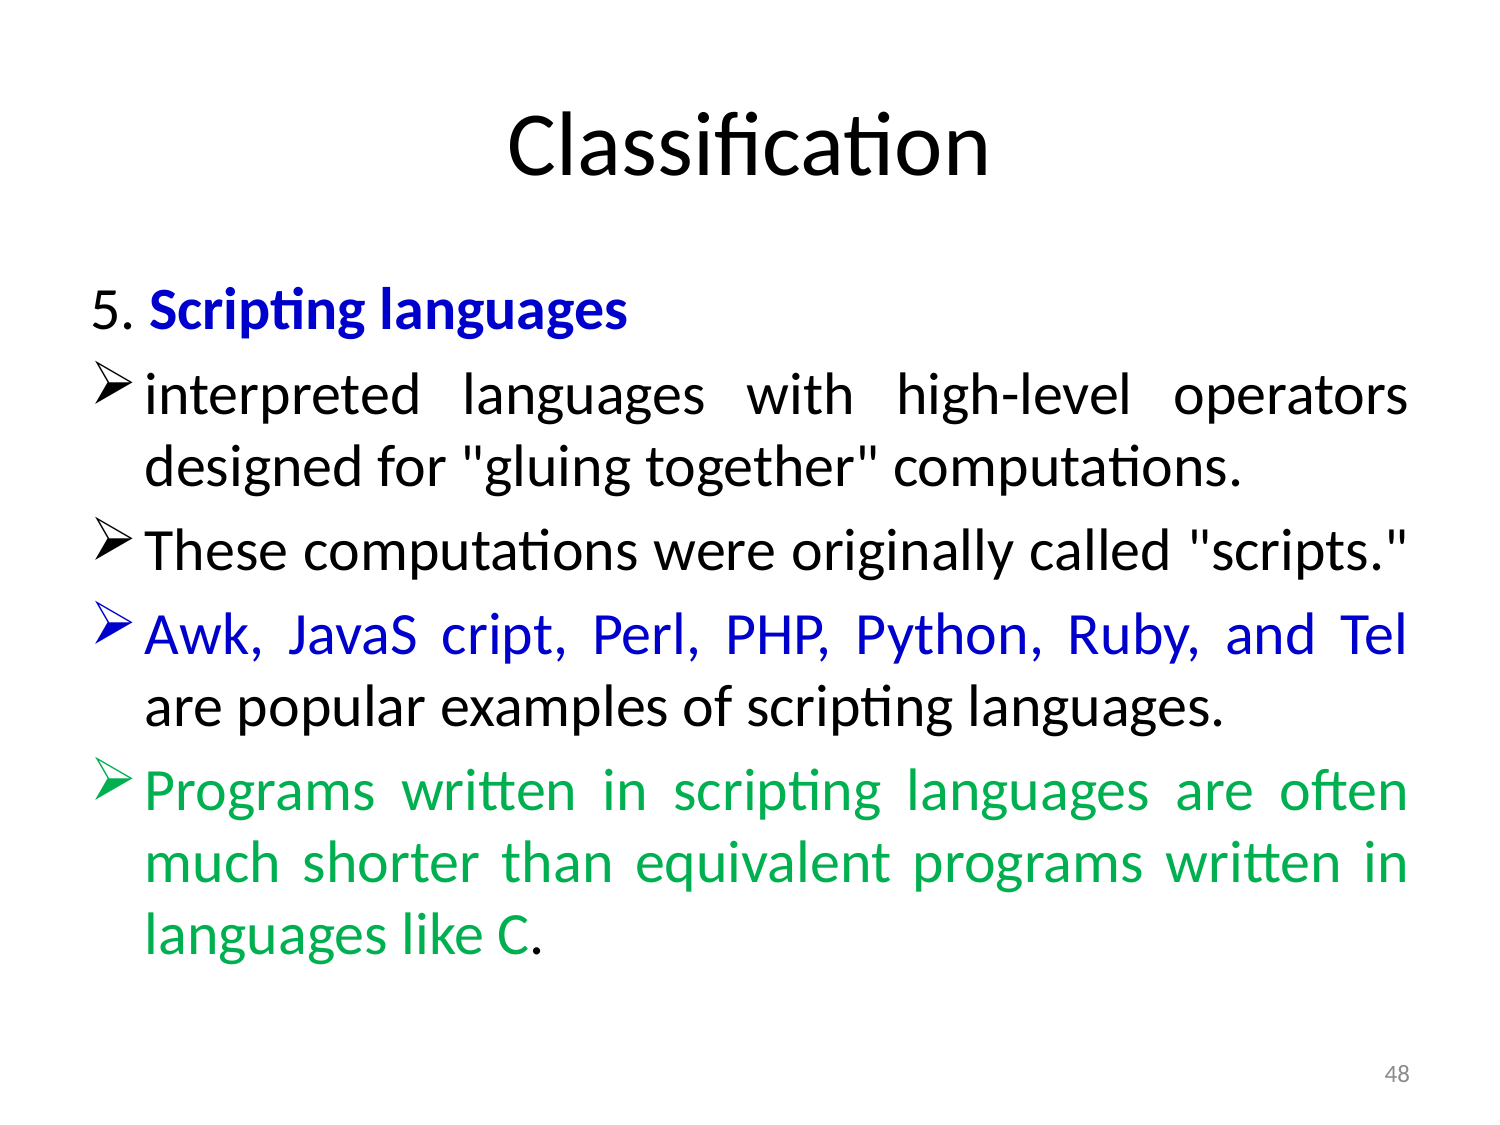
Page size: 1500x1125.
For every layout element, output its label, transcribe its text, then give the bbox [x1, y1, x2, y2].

list 5. Scripting languages interpreted languages with high-level operators designed for "gluing together" computations. These computations were originally called "scripts." Awk, JavaS cript, Perl, PHP, Python, Ruby, and Tel are popular examples of scripting languages. Programs written in scripting languages are often much shorter than equivalent programs written in languages like C. [75, 262, 1425, 1005]
title Classification [75, 45, 1425, 233]
slide_number 48 [1074, 1042, 1425, 1103]
